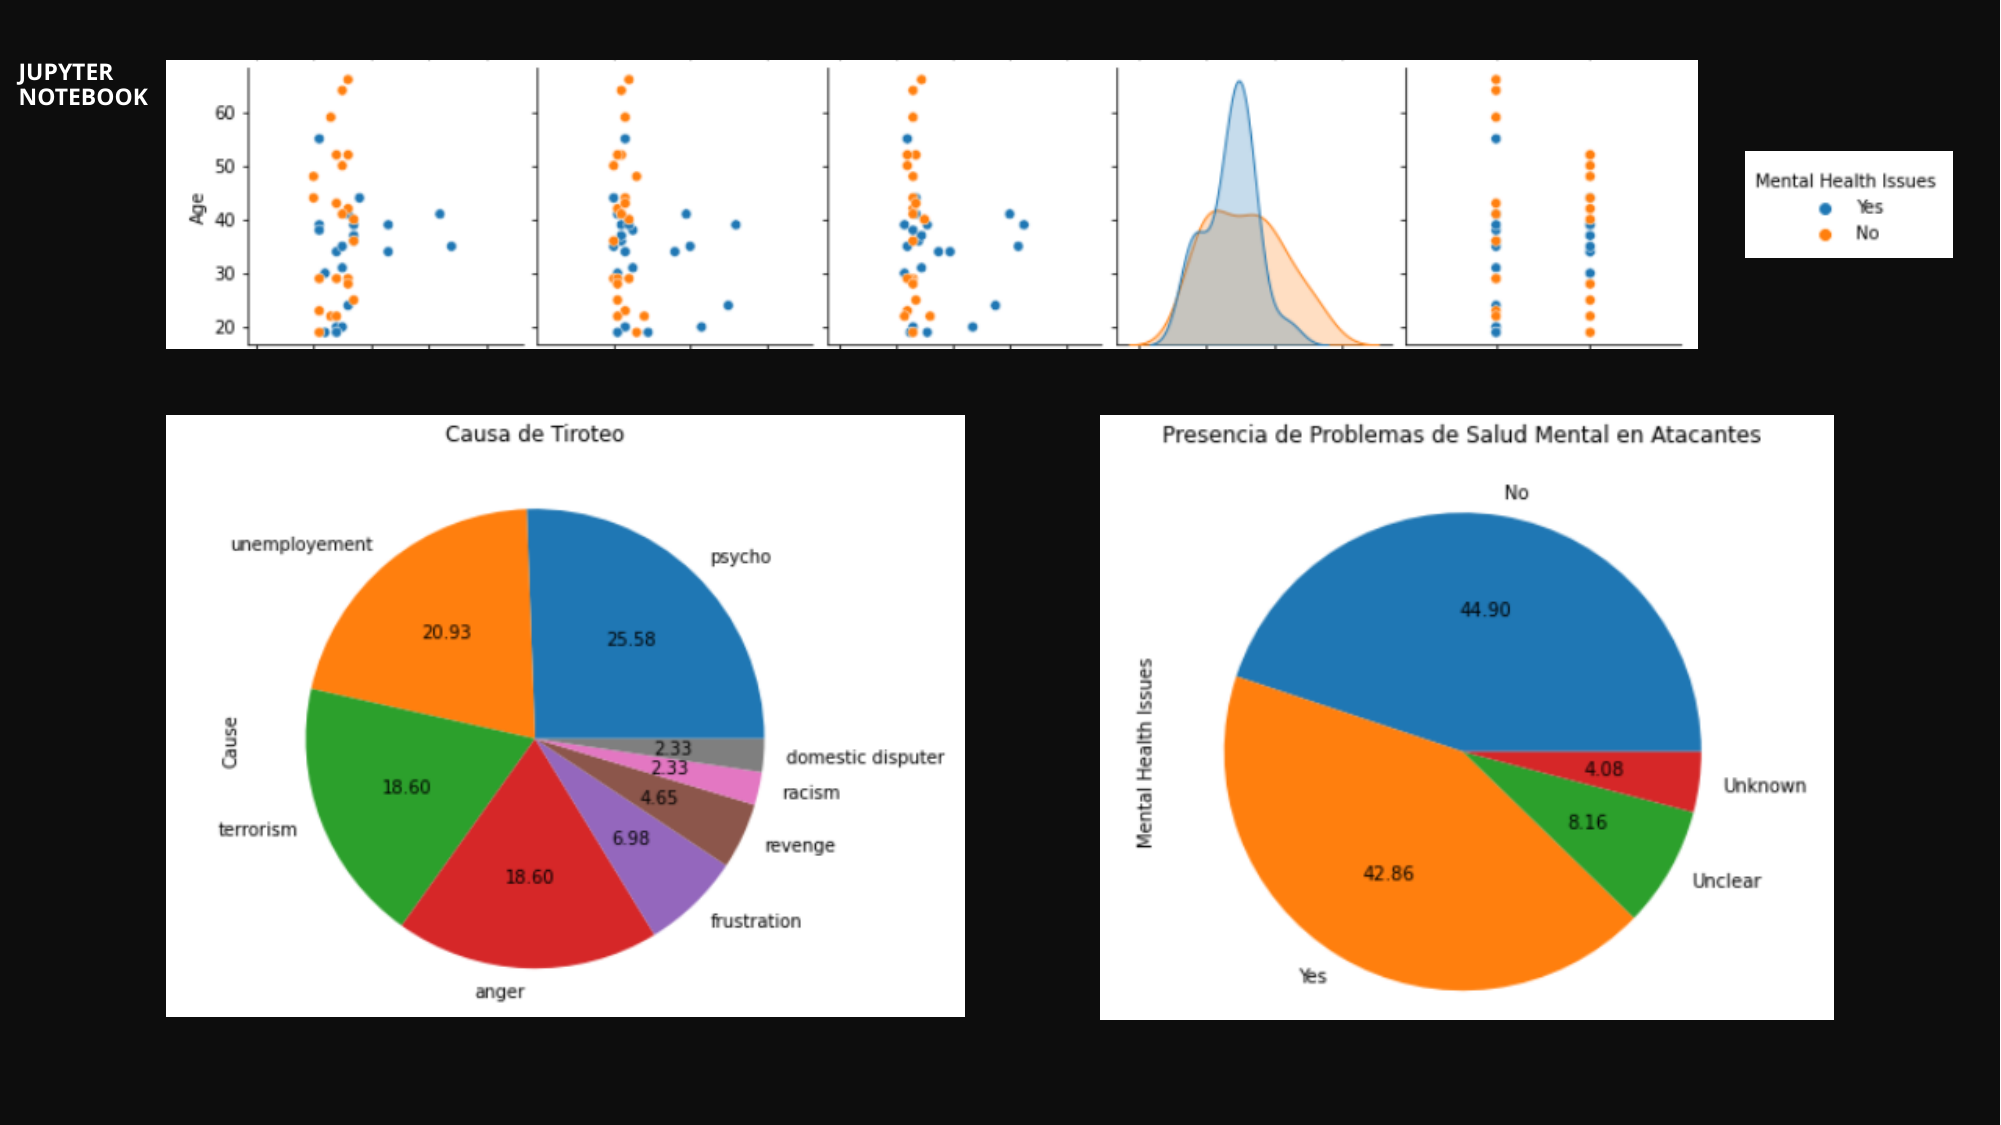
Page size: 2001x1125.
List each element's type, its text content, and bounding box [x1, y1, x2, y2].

title Jupyter Notebook [3, 0, 174, 171]
text_box [0, 0, 2000, 1125]
picture [166, 415, 965, 1017]
picture [166, 60, 1698, 349]
picture [1100, 415, 1834, 1020]
picture [1745, 151, 1953, 258]
